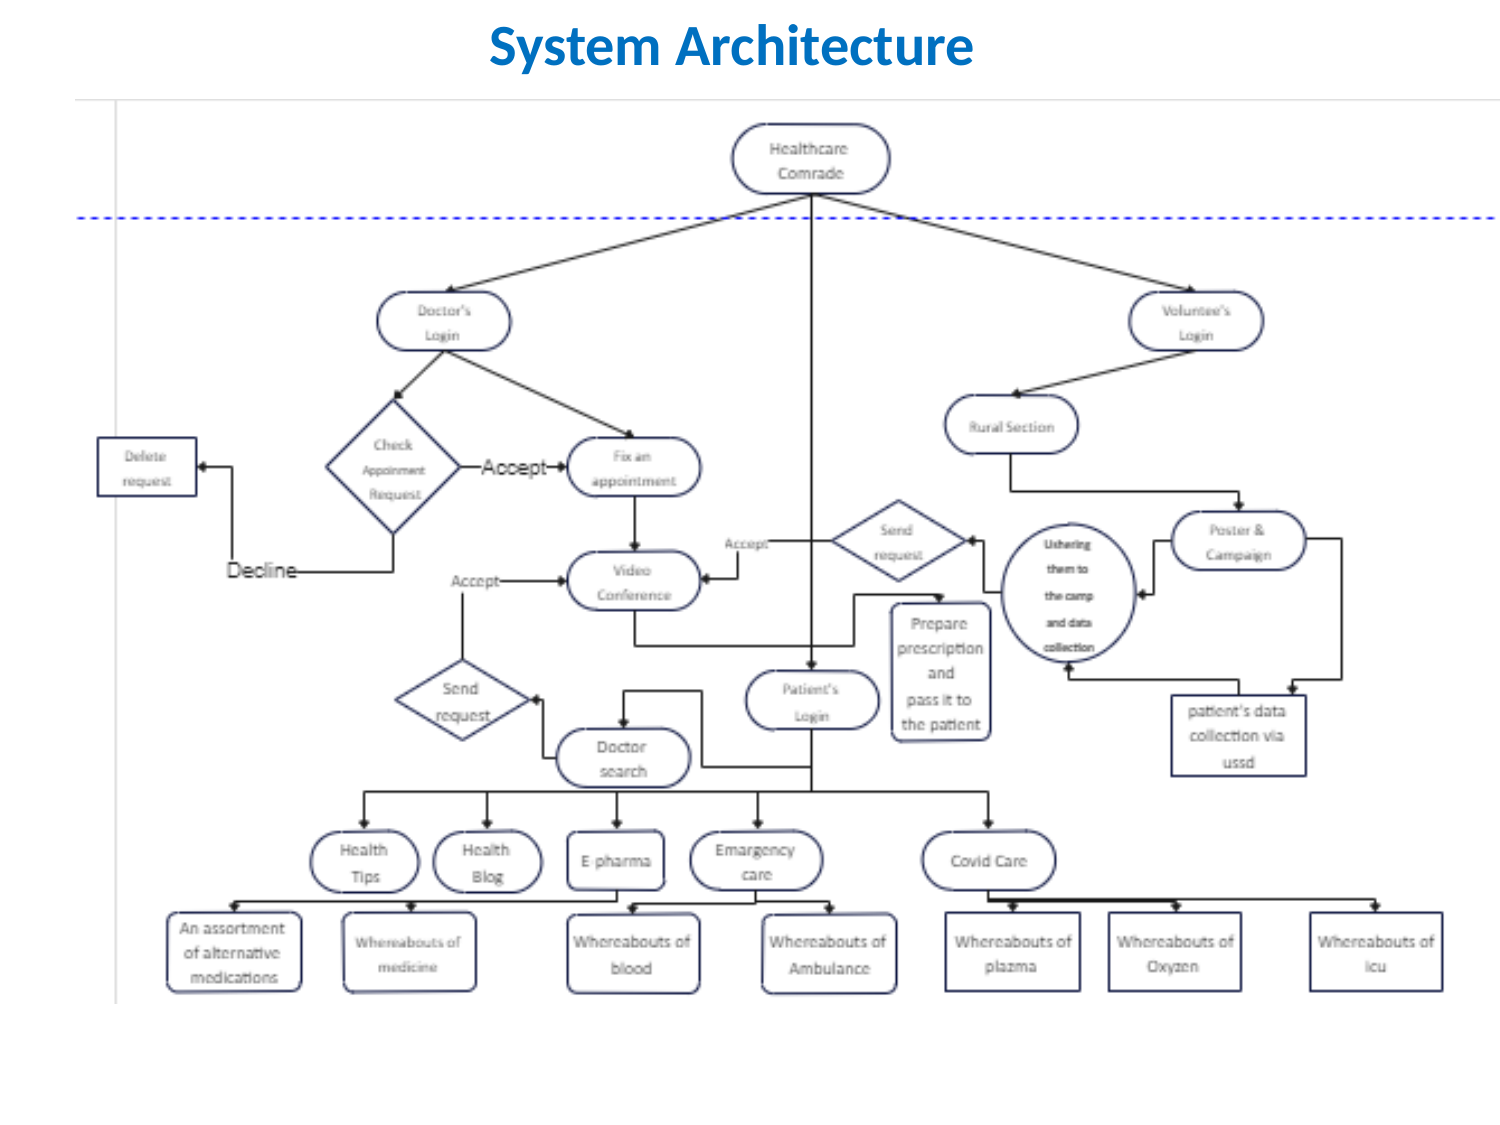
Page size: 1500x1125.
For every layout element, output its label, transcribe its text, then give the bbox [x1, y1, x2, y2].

text_box System Architecture [474, 0, 1088, 85]
picture [74, 99, 1500, 1004]
